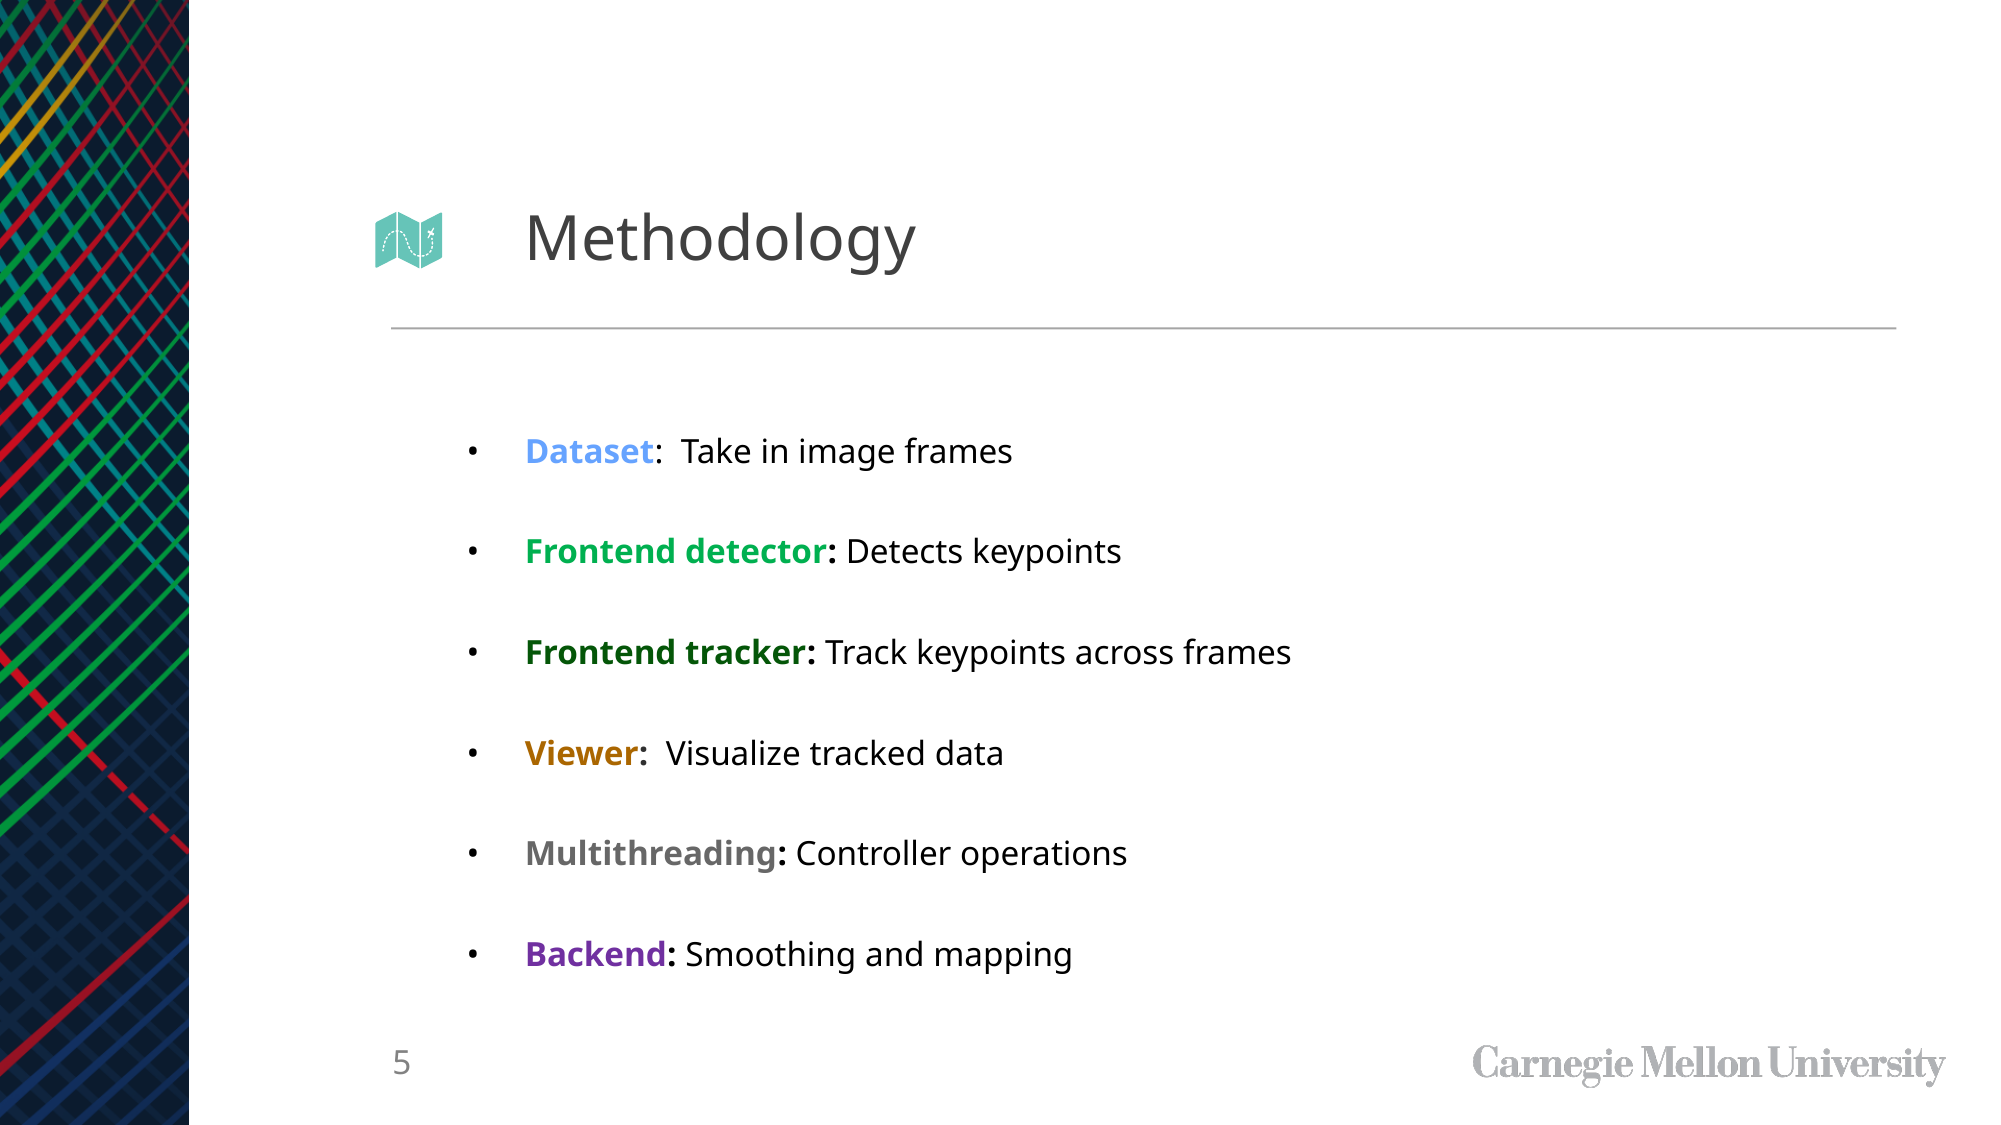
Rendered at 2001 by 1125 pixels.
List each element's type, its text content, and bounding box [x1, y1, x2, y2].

text_box 3 [384, 730, 443, 1125]
text_box Methodology [517, 187, 1483, 294]
picture [0, 0, 189, 1125]
text_box Dataset: Take in image frames Frontend detector: Detects keypoints Frontend tracker: Track keypoints across frames Viewer: Visualize tracked data Multithreading: Controller operations Backend: Smoothing and mapping [442, 382, 1448, 1111]
picture [1473, 1045, 1946, 1088]
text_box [375, 211, 443, 269]
